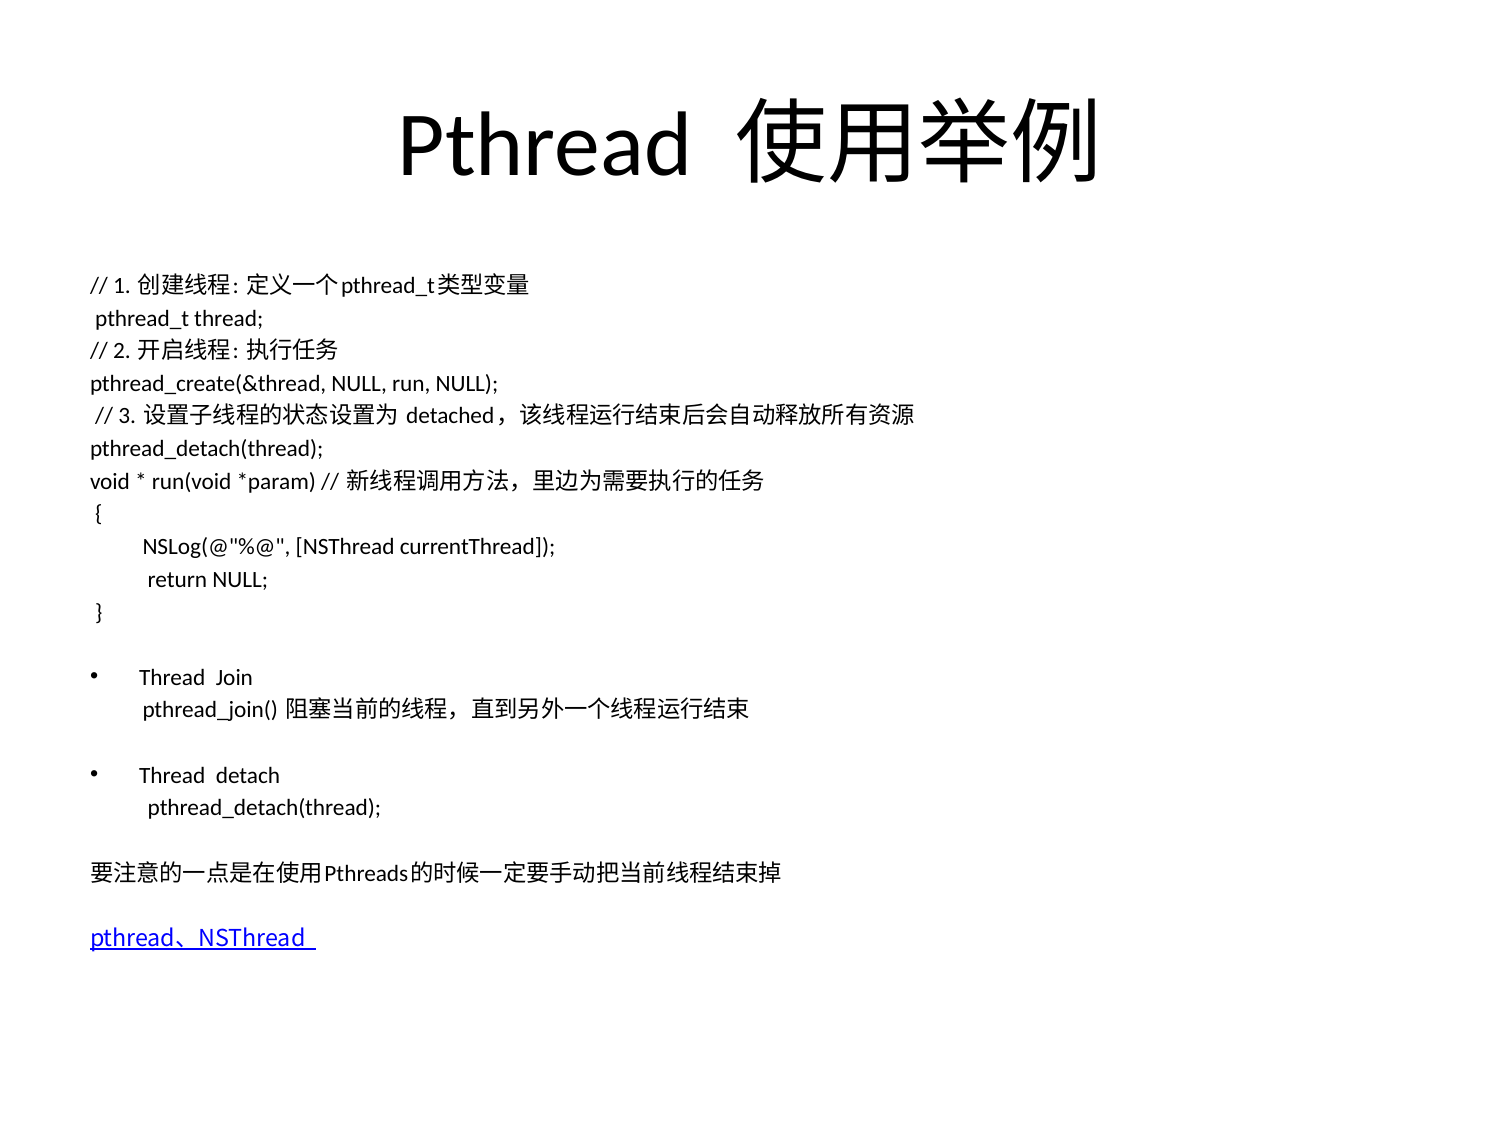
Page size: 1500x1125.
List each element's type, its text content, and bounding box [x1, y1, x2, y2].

list // 1. 创建线程: 定义一个pthread_t类型变量 pthread_t thread; // 2. 开启线程: 执行任务 pthread_create(&thread, NULL, run, NULL); // 3. 设置子线程的状态设置为 detached，该线程运行结束后会自动释放所有资源 pthread_detach(thread); void * run(void *param) // 新线程调用方法，里边为需要执行的任务 { NSLog(@"%@", [NSThread currentThread]); return NULL; } Thread Join pthread_join() 阻塞当前的线程，直到另外一个线程运行结束 Thread detach pthread_detach(thread); 要注意的一点是在使用Pthreads的时候一定要手动把当前线程结束掉 pthread、NSThread [75, 262, 1425, 1005]
title Pthread 使用举例 [75, 45, 1425, 233]
